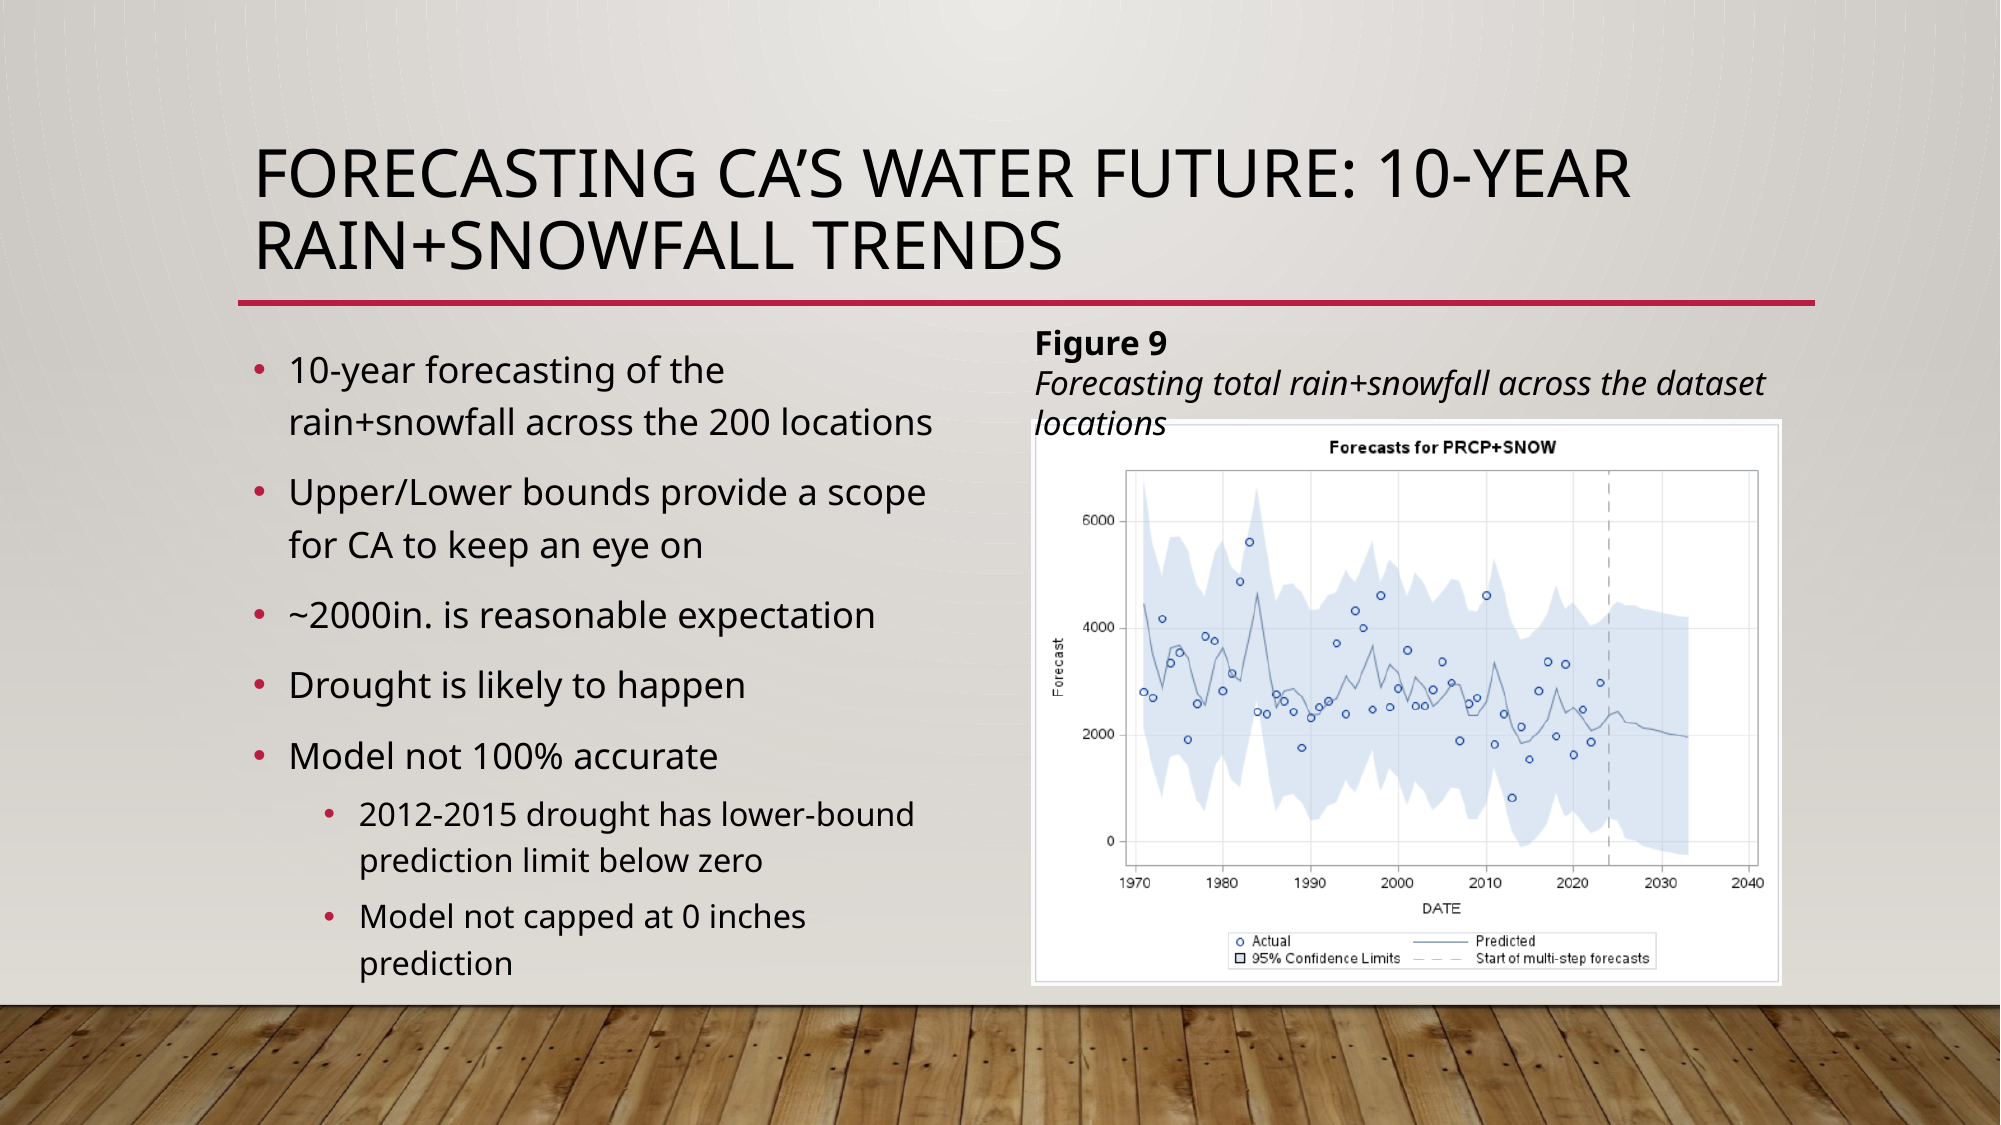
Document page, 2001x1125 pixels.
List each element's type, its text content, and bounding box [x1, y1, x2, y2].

list 10-year forecasting of the rain+snowfall across the 200 locations Upper/Lower bounds provide a scope for CA to keep an eye on ~2000in. is reasonable expectation Drought is likely to happen Model not 100% accurate 2012-2015 drought has lower-bound prediction limit below zero Model not capped at 0 inches prediction [238, 330, 969, 993]
text_box Figure 9 Forecasting total rain+snowfall across the dataset locations [1019, 314, 1808, 450]
title Forecasting CA’s Water Future: 10-Year Rain+Snowfall Trends [238, 131, 1814, 305]
picture [1031, 419, 1782, 986]
picture [0, 1005, 2000, 1125]
